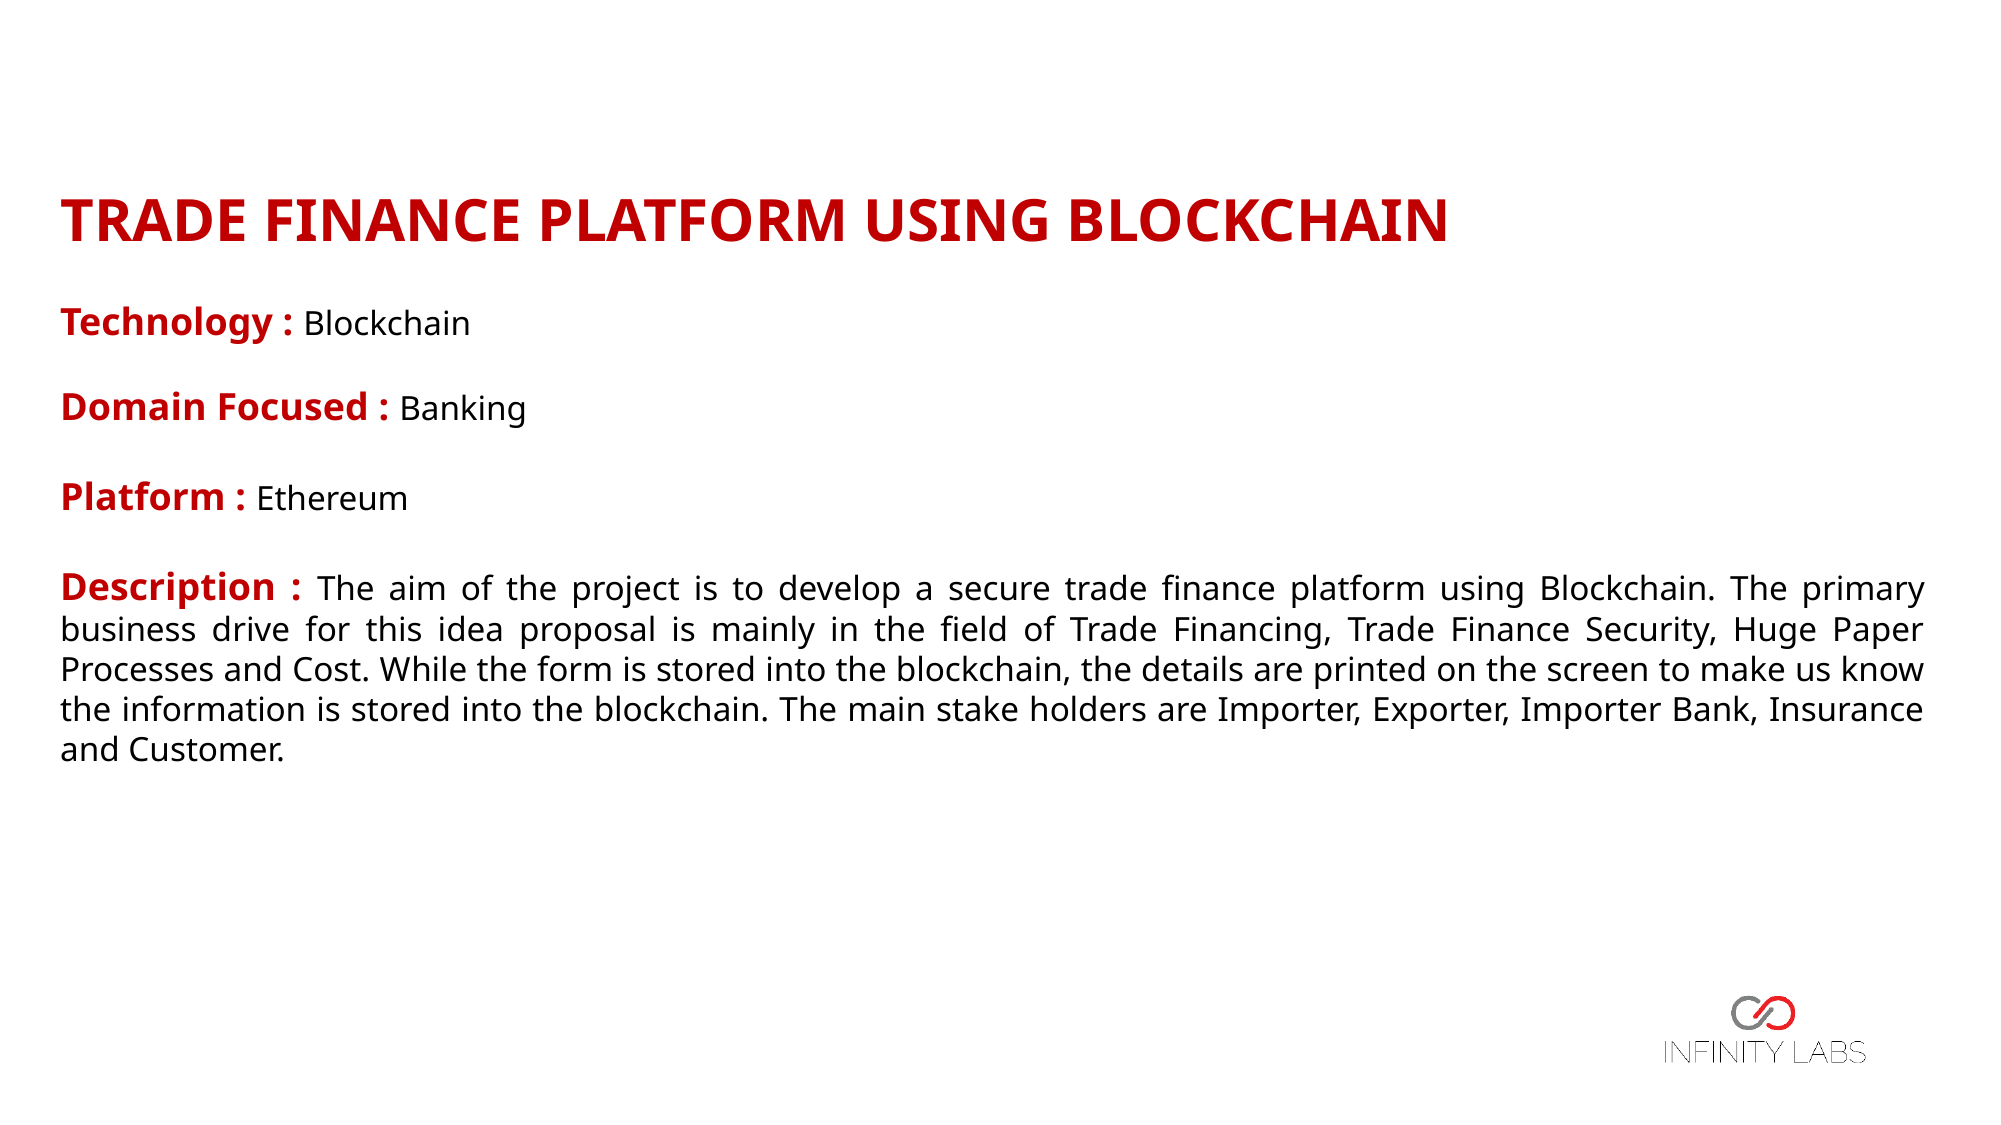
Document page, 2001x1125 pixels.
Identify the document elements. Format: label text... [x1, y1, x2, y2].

text_box TRADE FINANCE PLATFORM USING BLOCKCHAIN Technology : Blockchain Domain Focused : Banking Platform : Ethereum Description : The aim of the project is to develop a secure trade finance platform using Blockchain. The primary business drive for this idea proposal is mainly in the field of Trade Financing, Trade Finance Security, Huge Paper Processes and Cost. While the form is stored into the blockchain, the details are printed on the screen to make us know the information is stored into the blockchain. The main stake holders are Importer, Exporter, Importer Bank, Insurance and Customer. [45, 175, 1943, 776]
picture [1644, 986, 1885, 1065]
